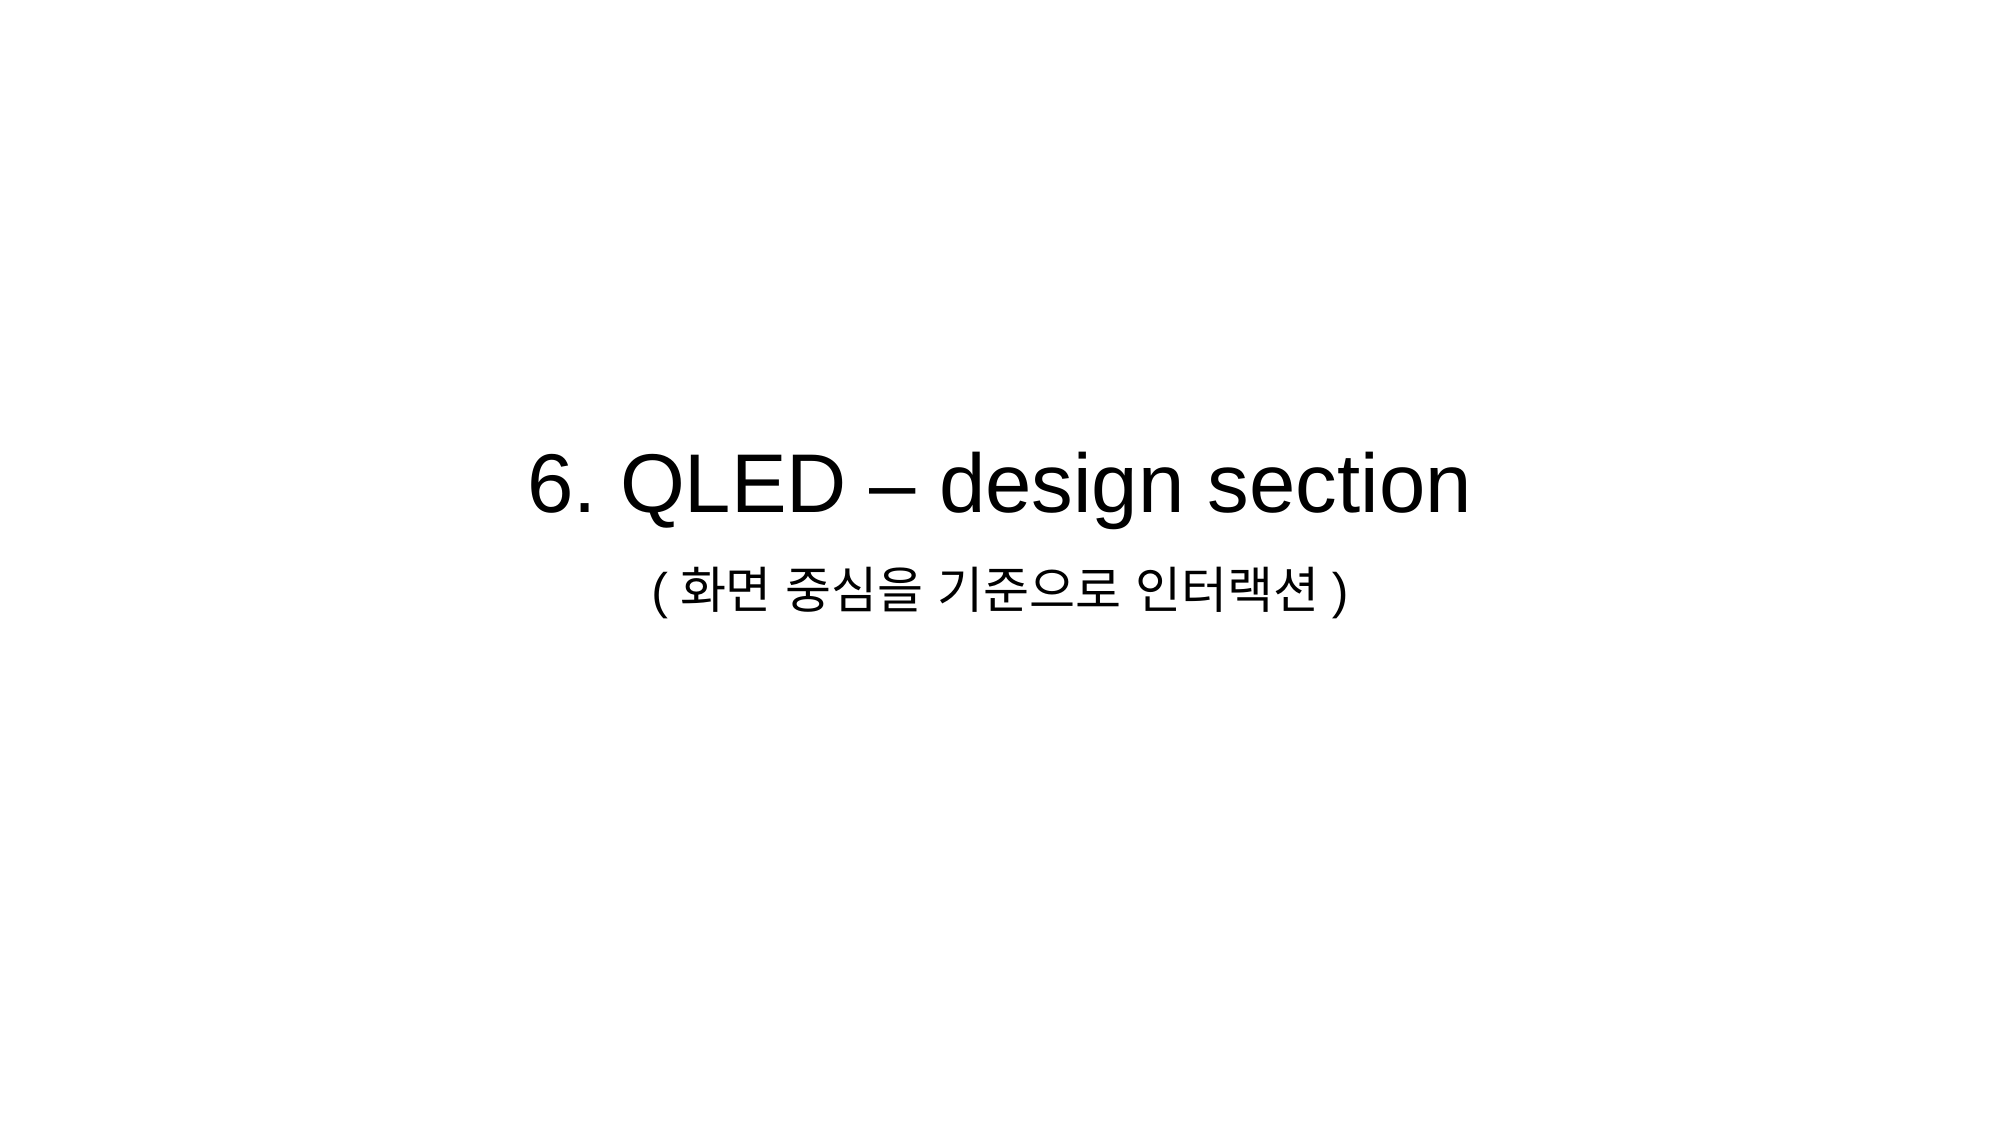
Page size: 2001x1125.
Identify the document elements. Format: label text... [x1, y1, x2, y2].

text_box 6. QLED – design section (화면 중심을 기준으로 인터랙션) [485, 371, 1514, 627]
